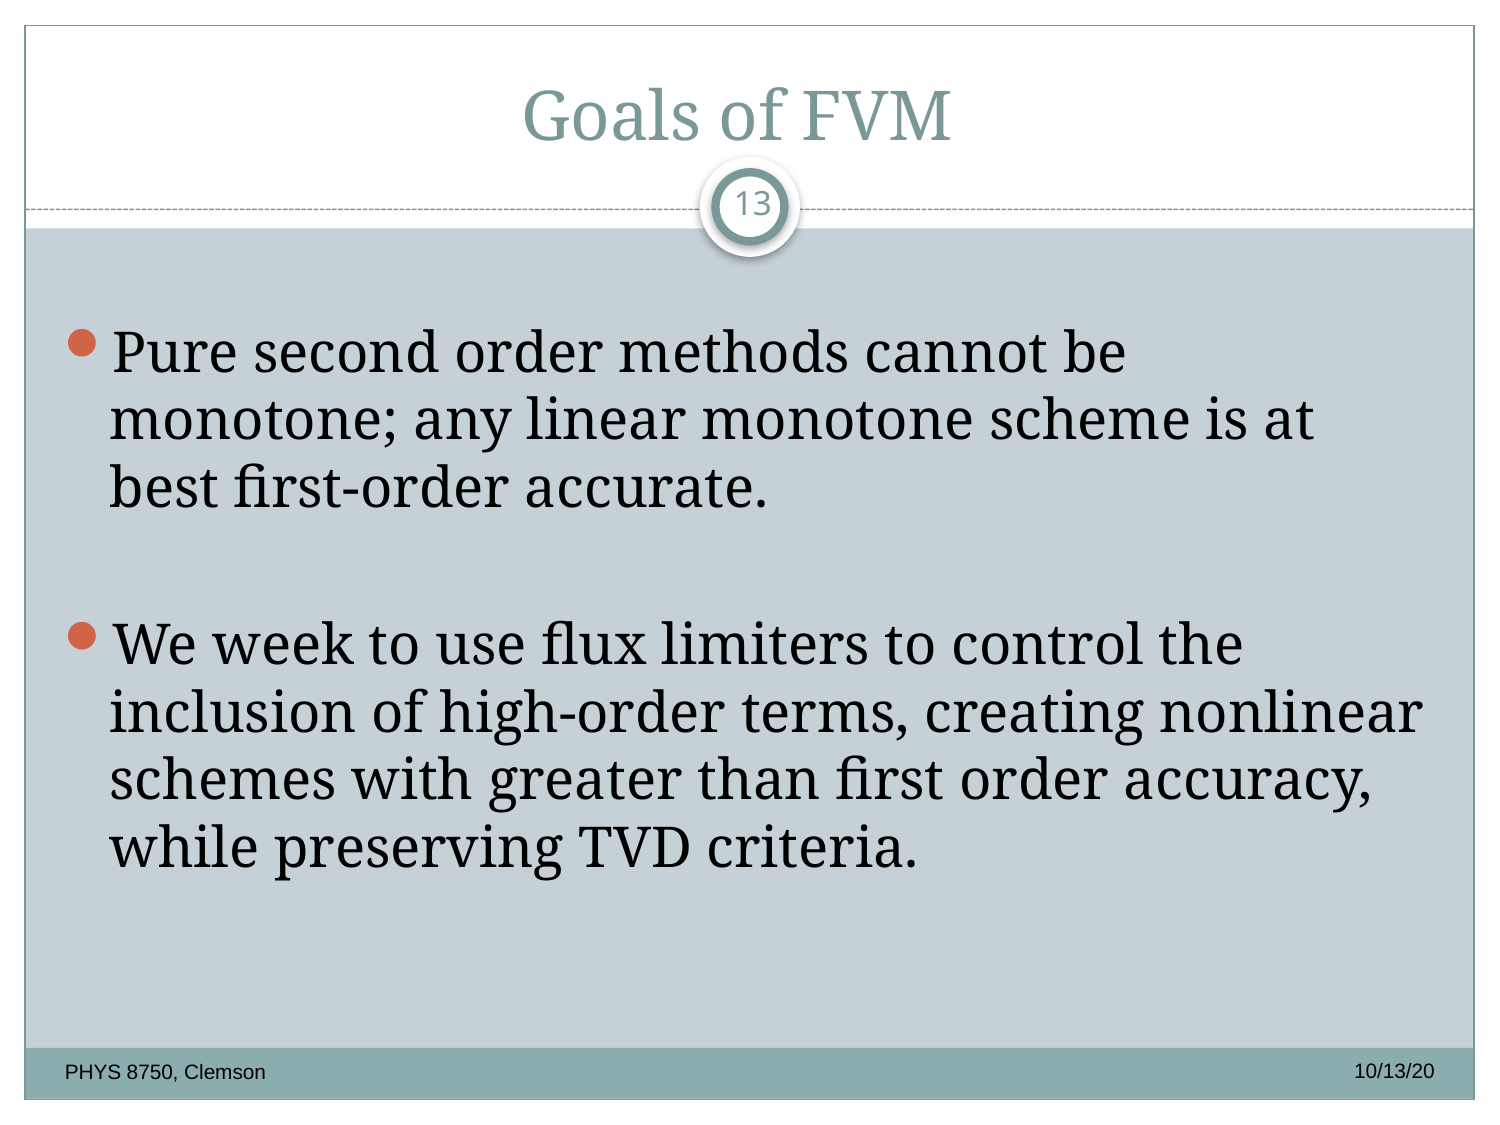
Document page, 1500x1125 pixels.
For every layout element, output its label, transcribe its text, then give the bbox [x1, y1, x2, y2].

title Goals of FVM [37, 37, 1438, 162]
footer PHYS 8750, Clemson [50, 1051, 638, 1112]
slide_number 13 [715, 168, 791, 241]
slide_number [950, 1050, 1450, 1111]
list Pure second order methods cannot be monotone; any linear monotone scheme is at best first-order accurate. We week to use flux limiters to control the inclusion of high-order terms, creating nonlinear schemes with greater than first order accuracy, while preserving TVD criteria. [50, 308, 1445, 908]
